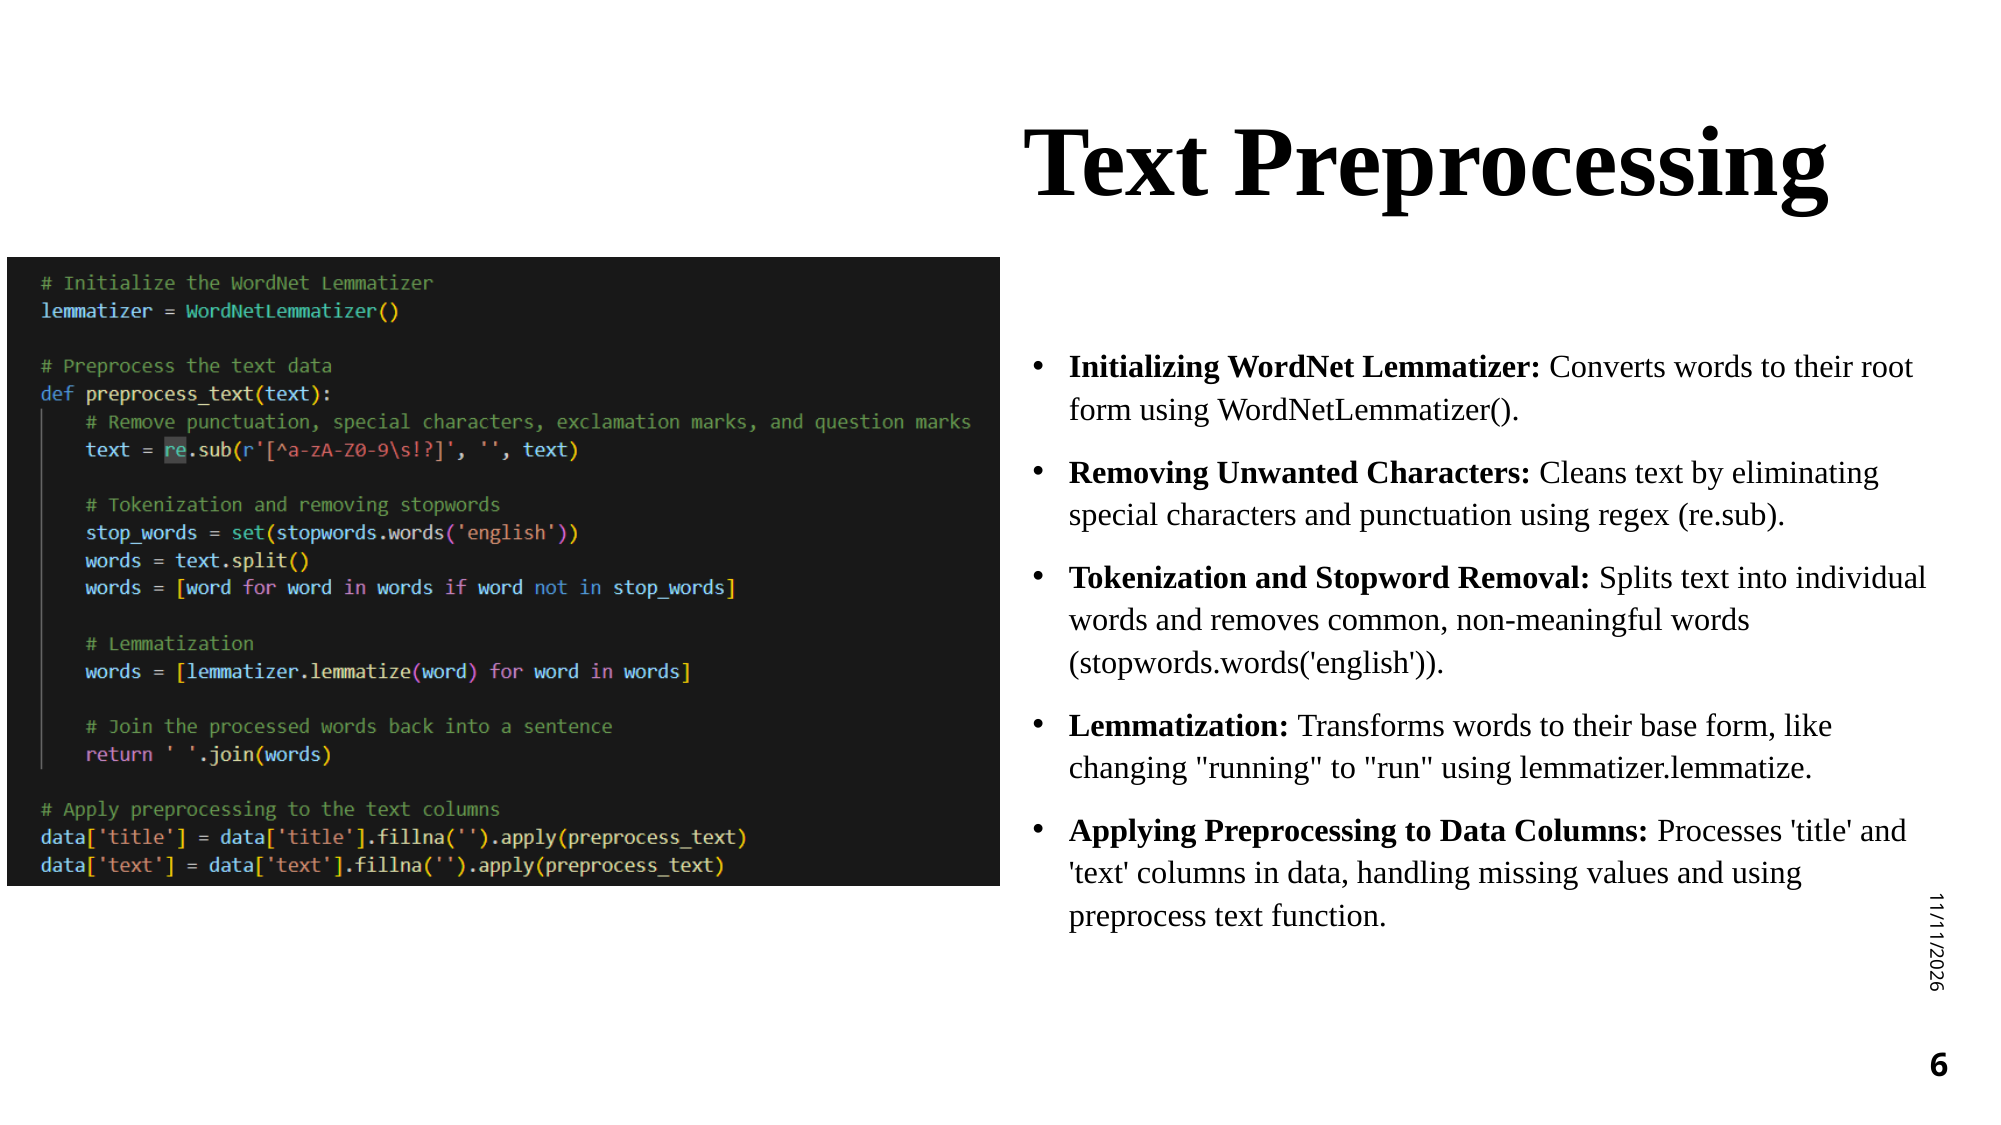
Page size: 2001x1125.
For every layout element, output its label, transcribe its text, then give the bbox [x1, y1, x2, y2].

picture [6, 257, 1000, 886]
title Text Preprocessing [1008, 22, 1956, 303]
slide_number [1906, 571, 1967, 1008]
list Initializing WordNet Lemmatizer: Converts words to their root form using WordNetLemmatizer(). Removing Unwanted Characters: Cleans text by eliminating special characters and punctuation using regex (re.sub). Tokenization and Stopword Removal: Splits text into individual words and removes common, non-meaningful words (stopwords.words('english')). Lemmatization: Transforms words to their base form, like changing "running" to "run" using lemmatizer.lemmatize. Applying Preprocessing to Data Columns: Processes 'title' and 'text' columns in data, handling missing values and using preprocess text function. [1017, 332, 1947, 943]
slide_number 6 [1862, 1036, 1964, 1097]
